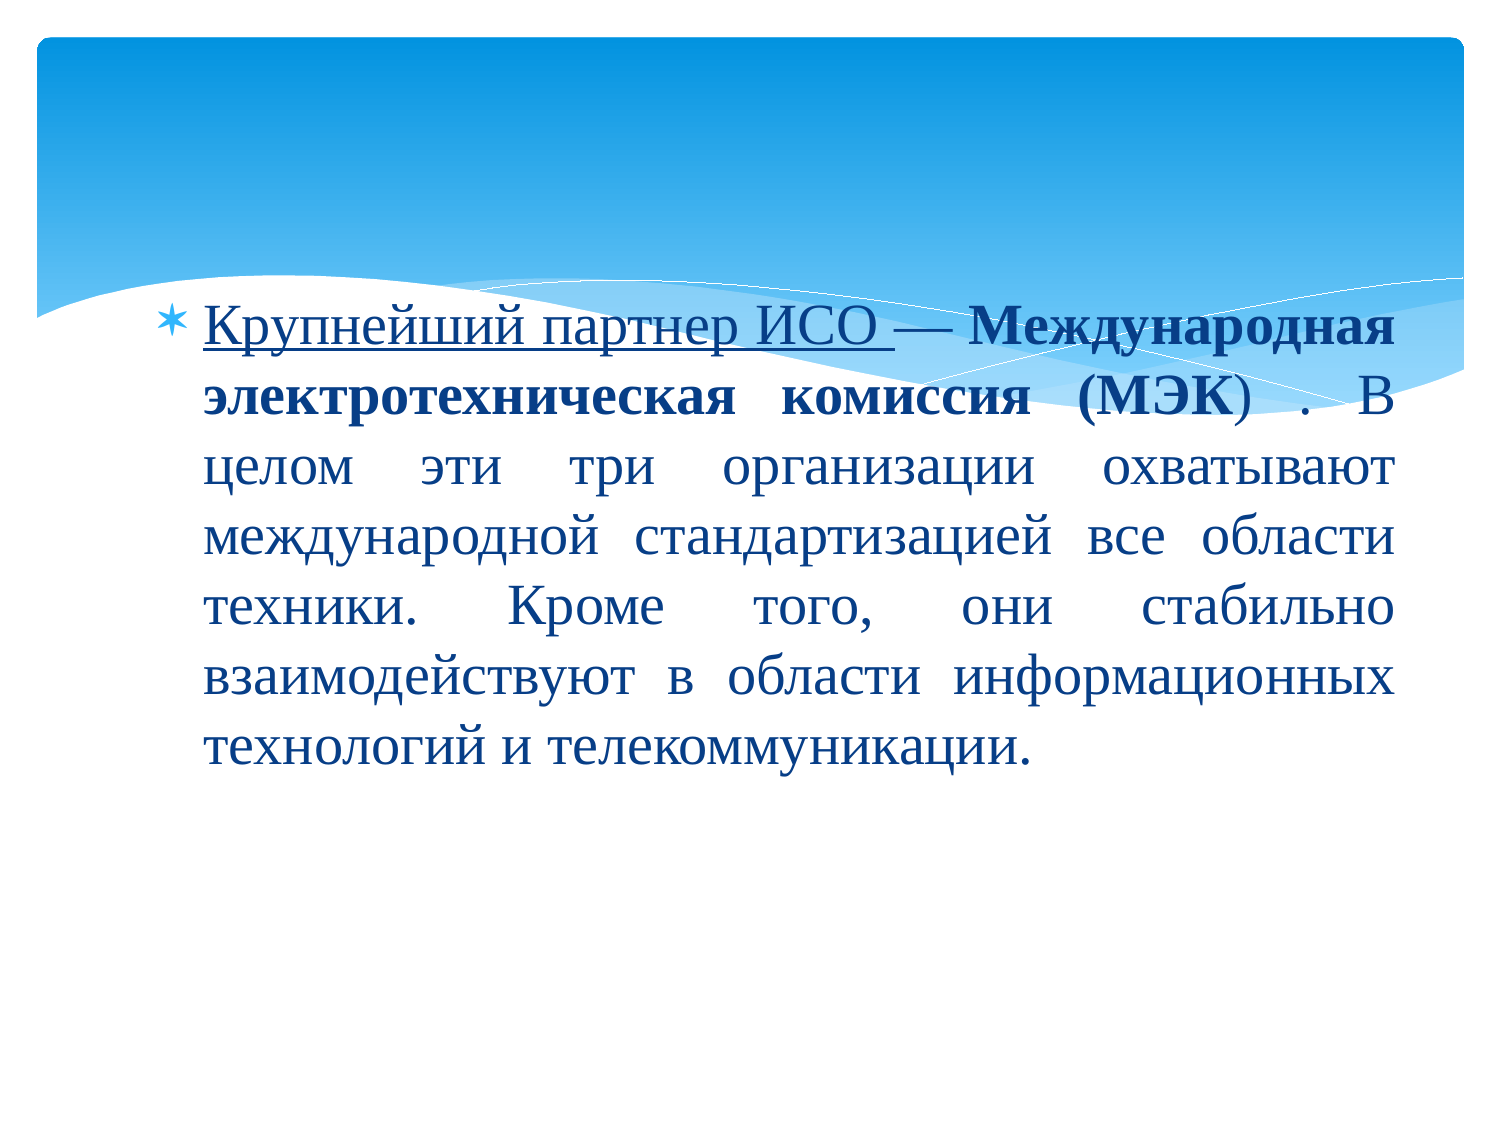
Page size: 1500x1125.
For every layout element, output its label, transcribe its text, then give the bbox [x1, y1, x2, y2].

list Крупнейший партнер ИСО — Международная электротехническая комиссия (МЭК) . В целом эти три организации охватывают международной стандартизацией все области техники. Кроме того, они стабильно взаимодействуют в области информационных технологий и телекоммуникации. [143, 278, 1412, 1005]
